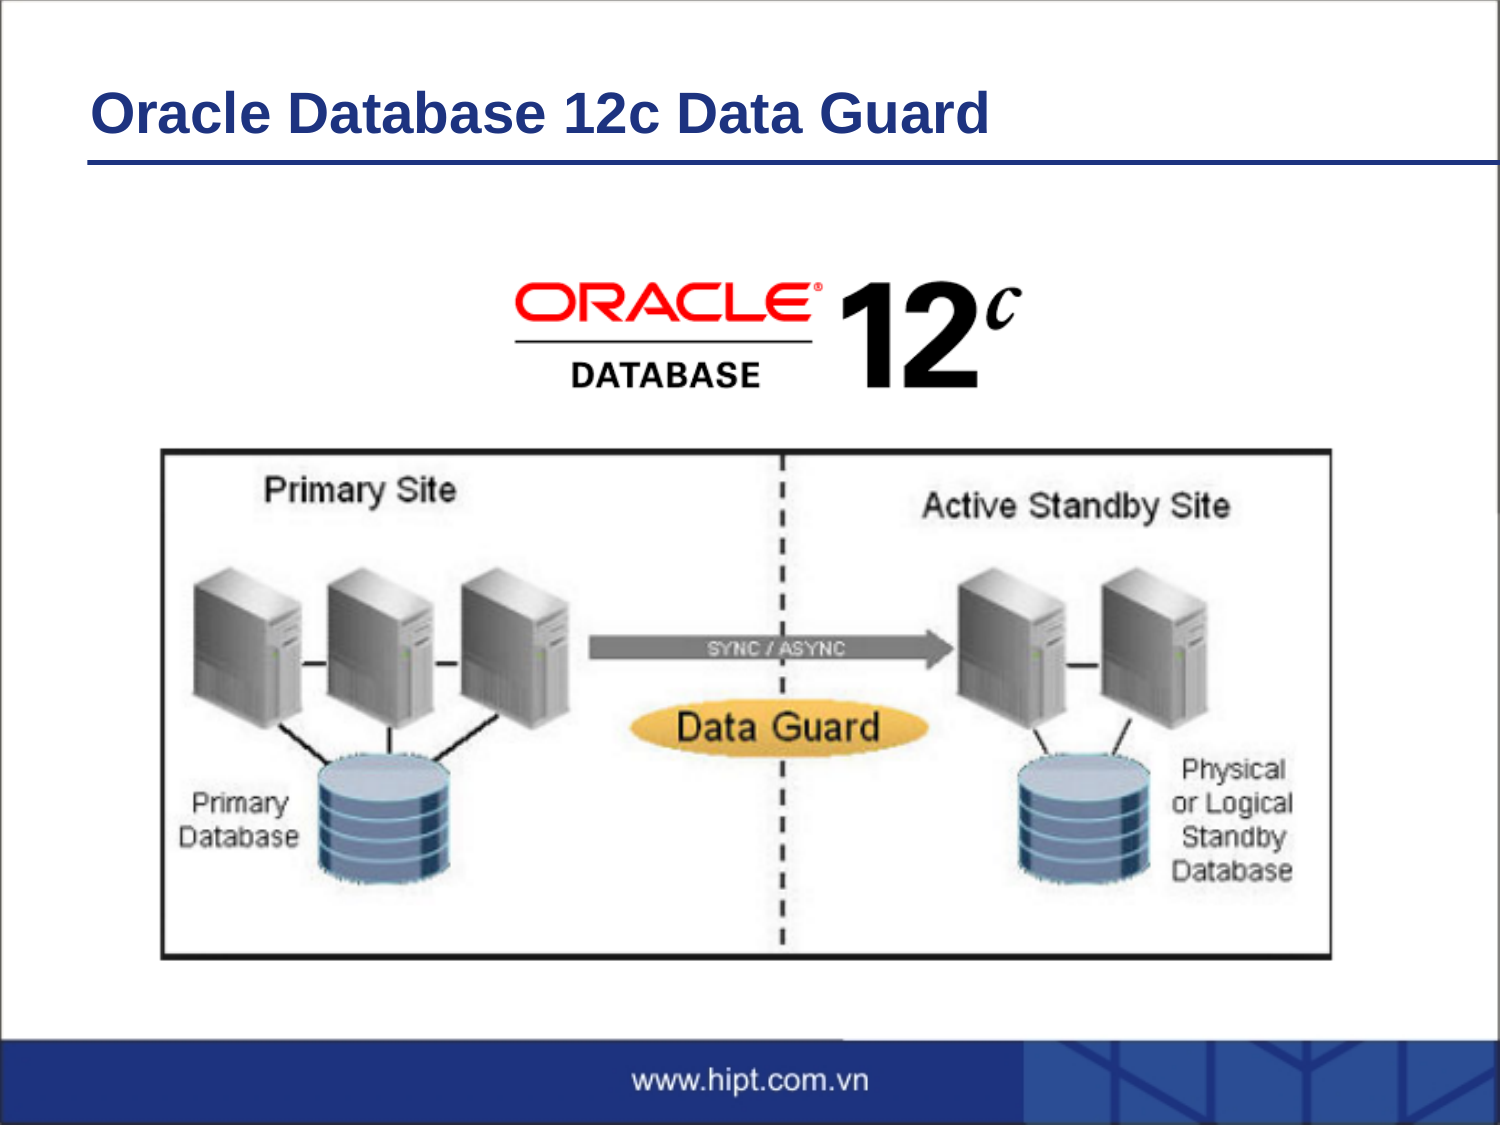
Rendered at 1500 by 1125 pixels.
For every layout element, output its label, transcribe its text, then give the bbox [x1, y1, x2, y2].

title Oracle Database 12c Data Guard [75, 45, 1425, 175]
picture [0, 0, 1500, 1125]
